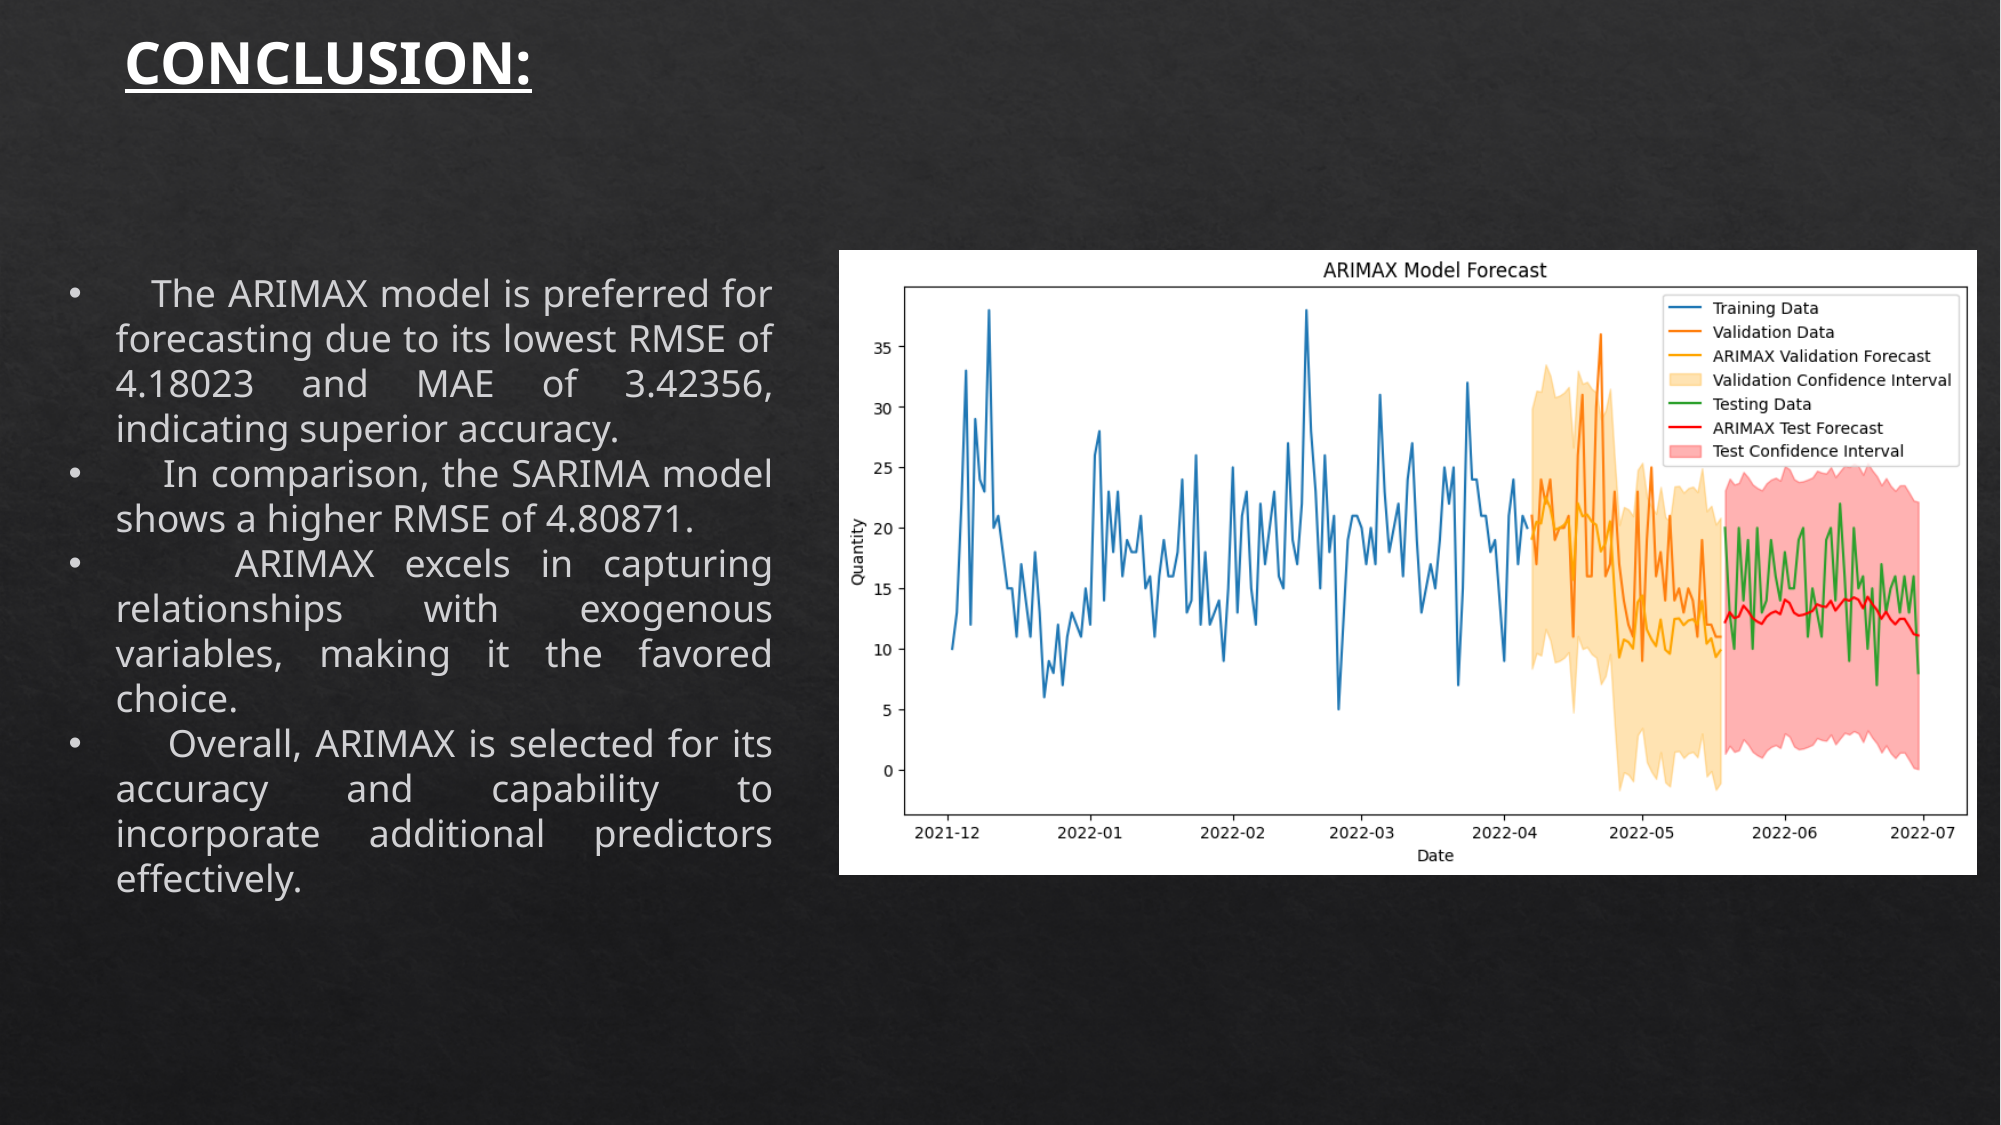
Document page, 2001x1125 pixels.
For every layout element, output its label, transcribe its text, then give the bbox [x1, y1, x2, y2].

picture [839, 250, 1977, 875]
text_box The ARIMAX model is preferred for forecasting due to its lowest RMSE of 4.18023 and MAE of 3.42356, indicating superior accuracy. In comparison, the SARIMA model shows a higher RMSE of 4.80871. ARIMAX excels in capturing relationships with exogenous variables, making it the favored choice. Overall, ARIMAX is selected for its accuracy and capability to incorporate additional predictors effectively. [54, 217, 789, 908]
text_box CONCLUSION: [109, 18, 1110, 104]
